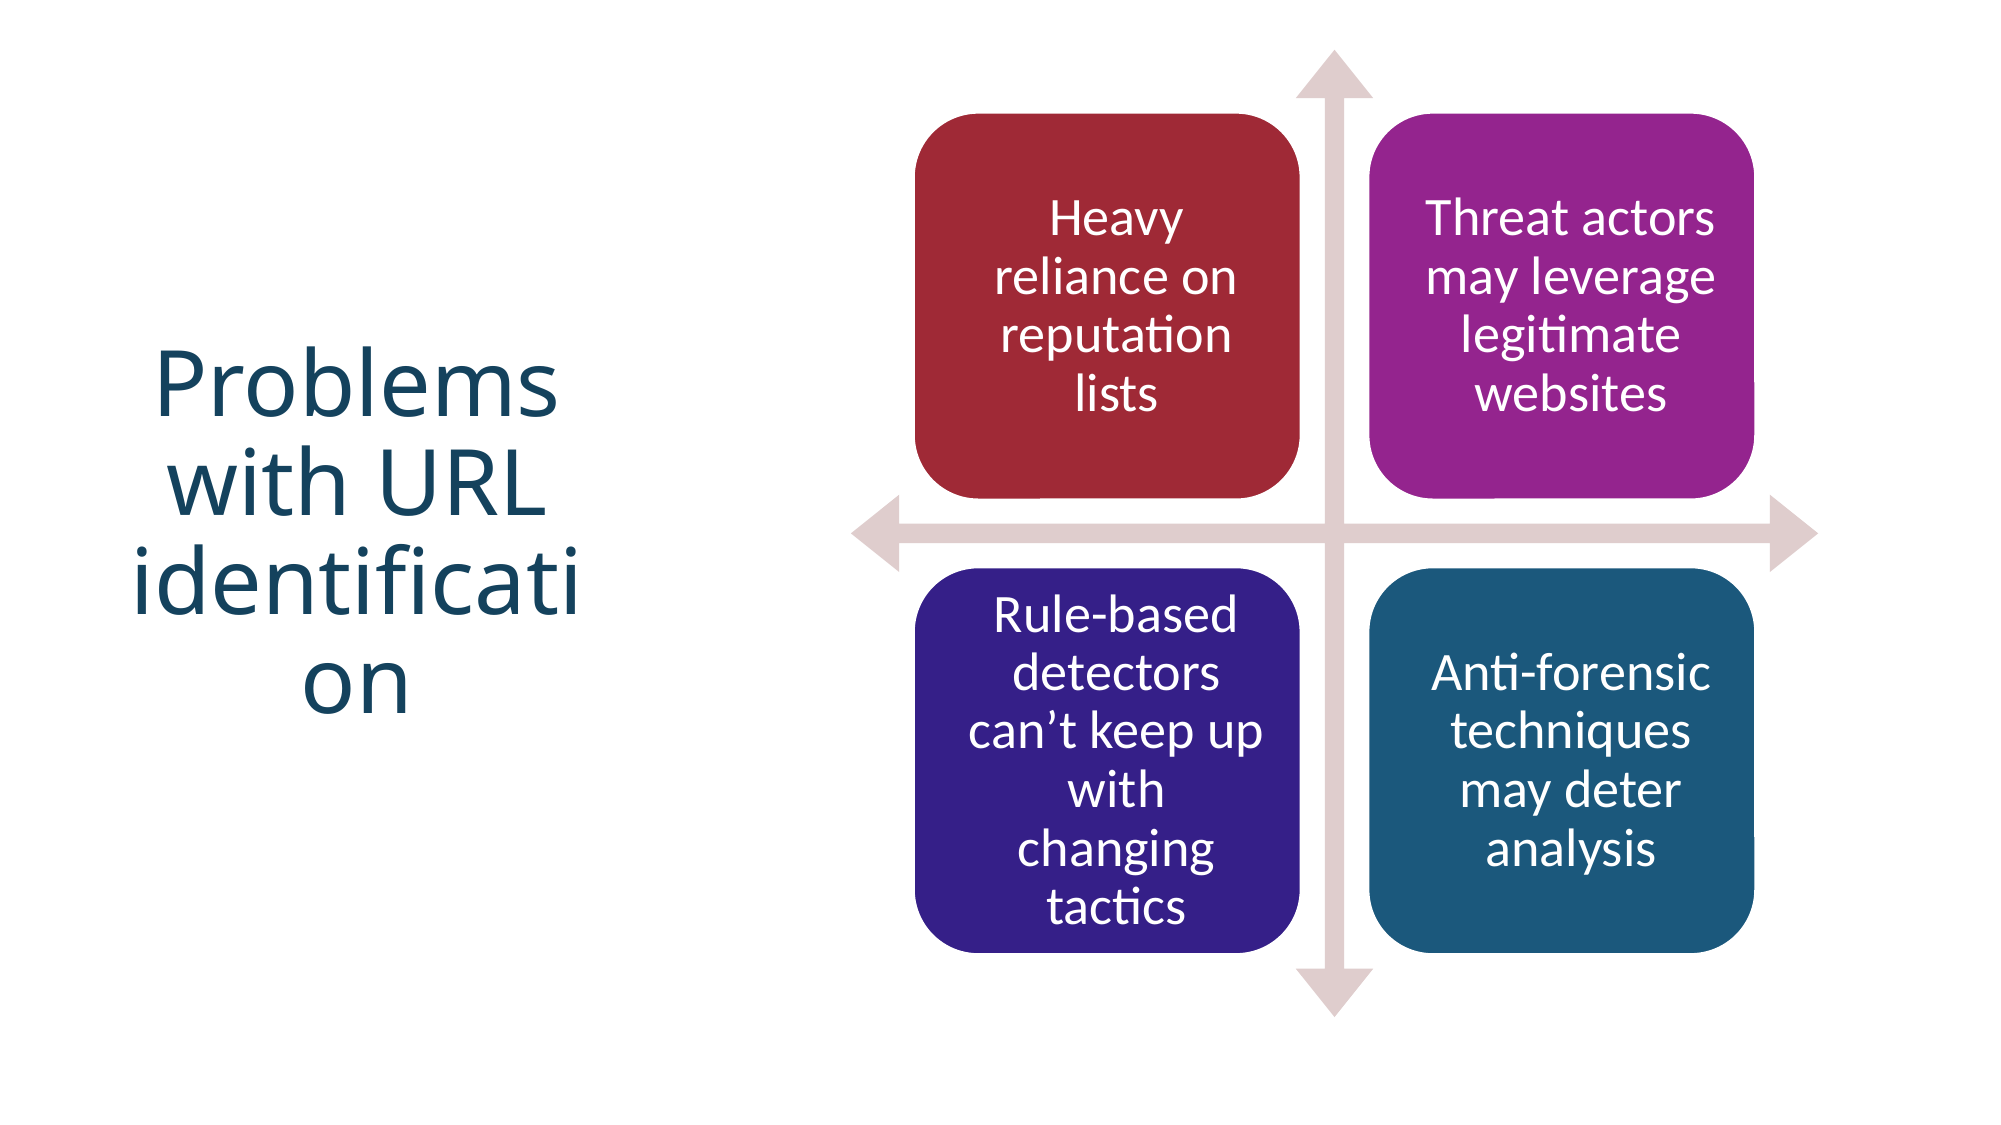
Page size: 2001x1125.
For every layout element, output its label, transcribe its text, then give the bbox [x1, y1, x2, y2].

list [740, 49, 1929, 1018]
title Problems with URL identification [97, 104, 617, 967]
